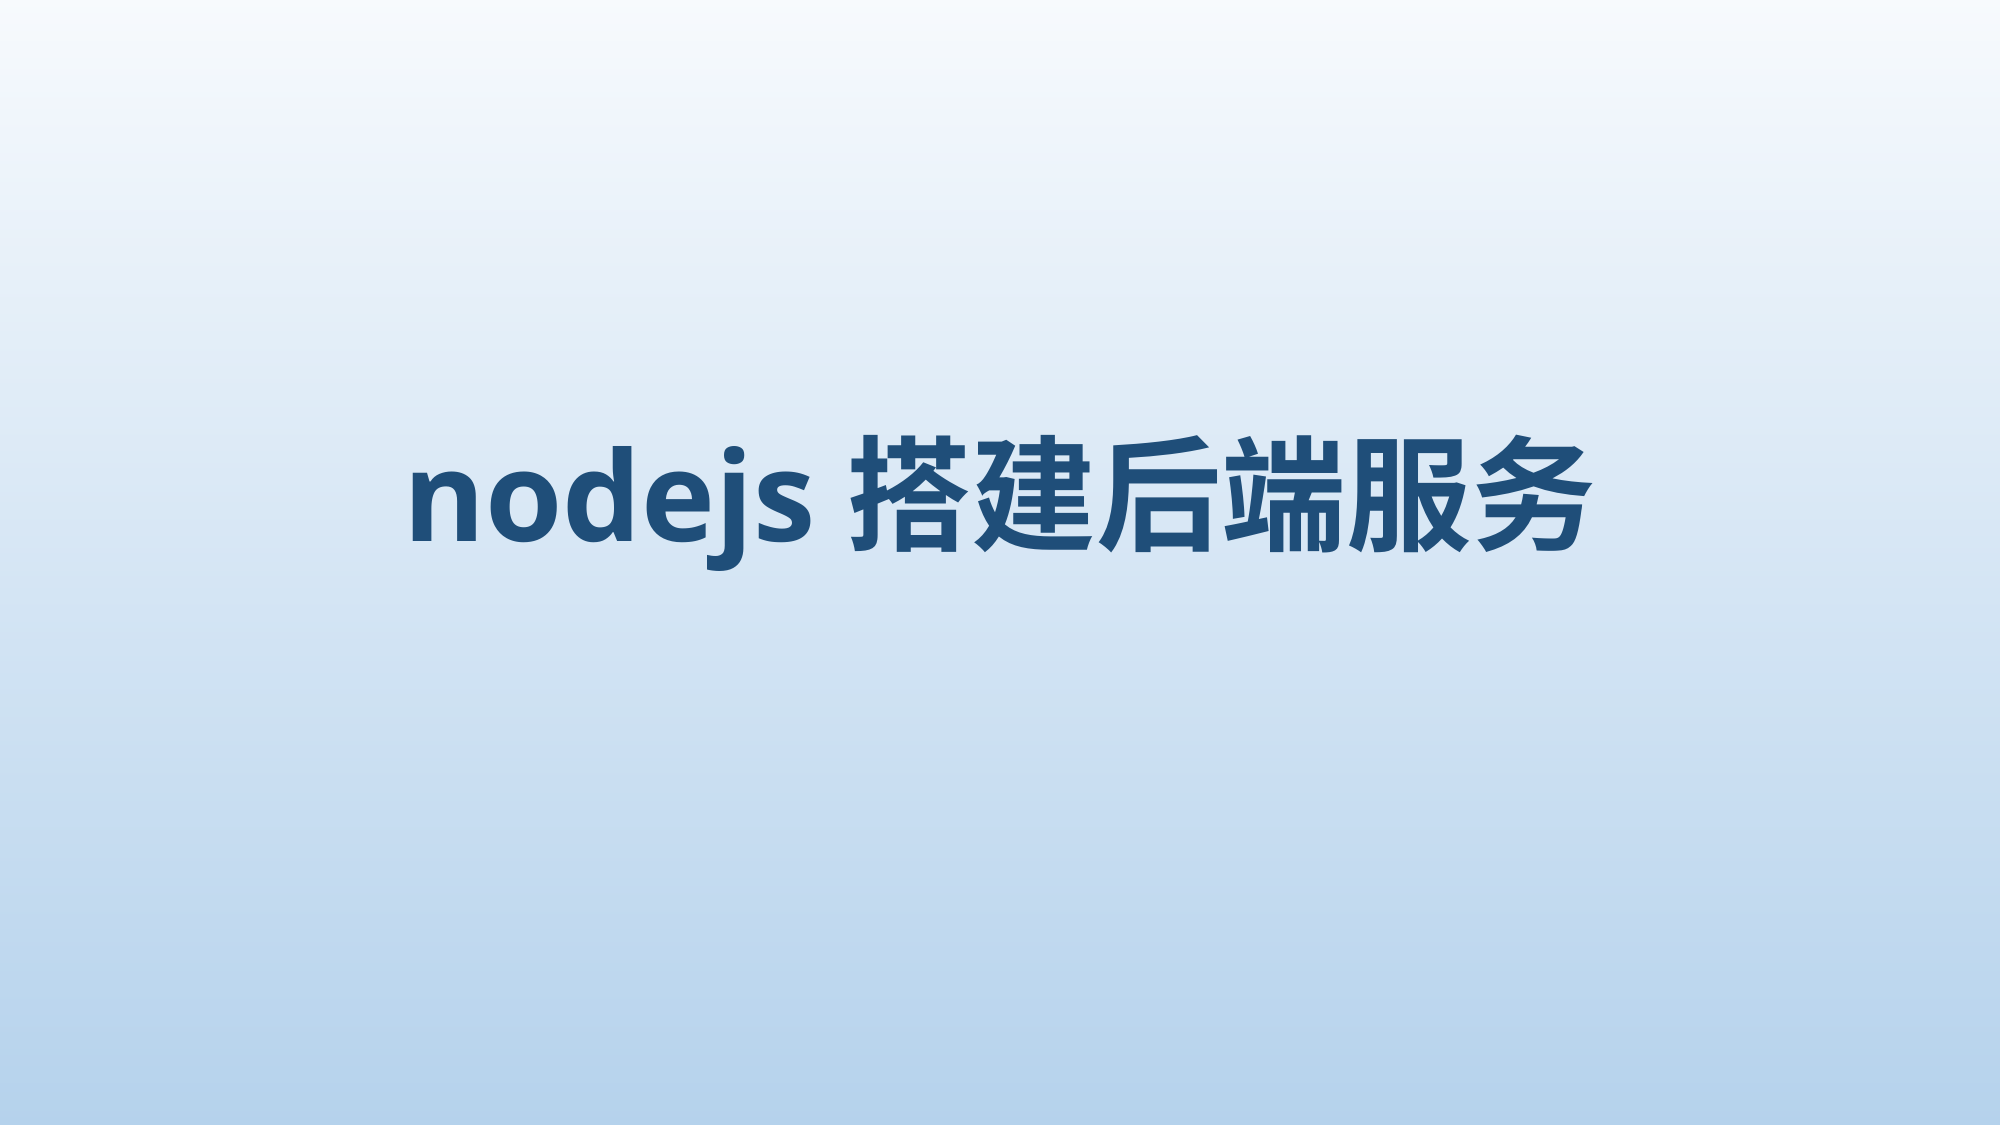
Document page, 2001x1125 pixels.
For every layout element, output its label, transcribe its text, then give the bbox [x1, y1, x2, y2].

title nodejs搭建后端服务 [249, 184, 1750, 576]
